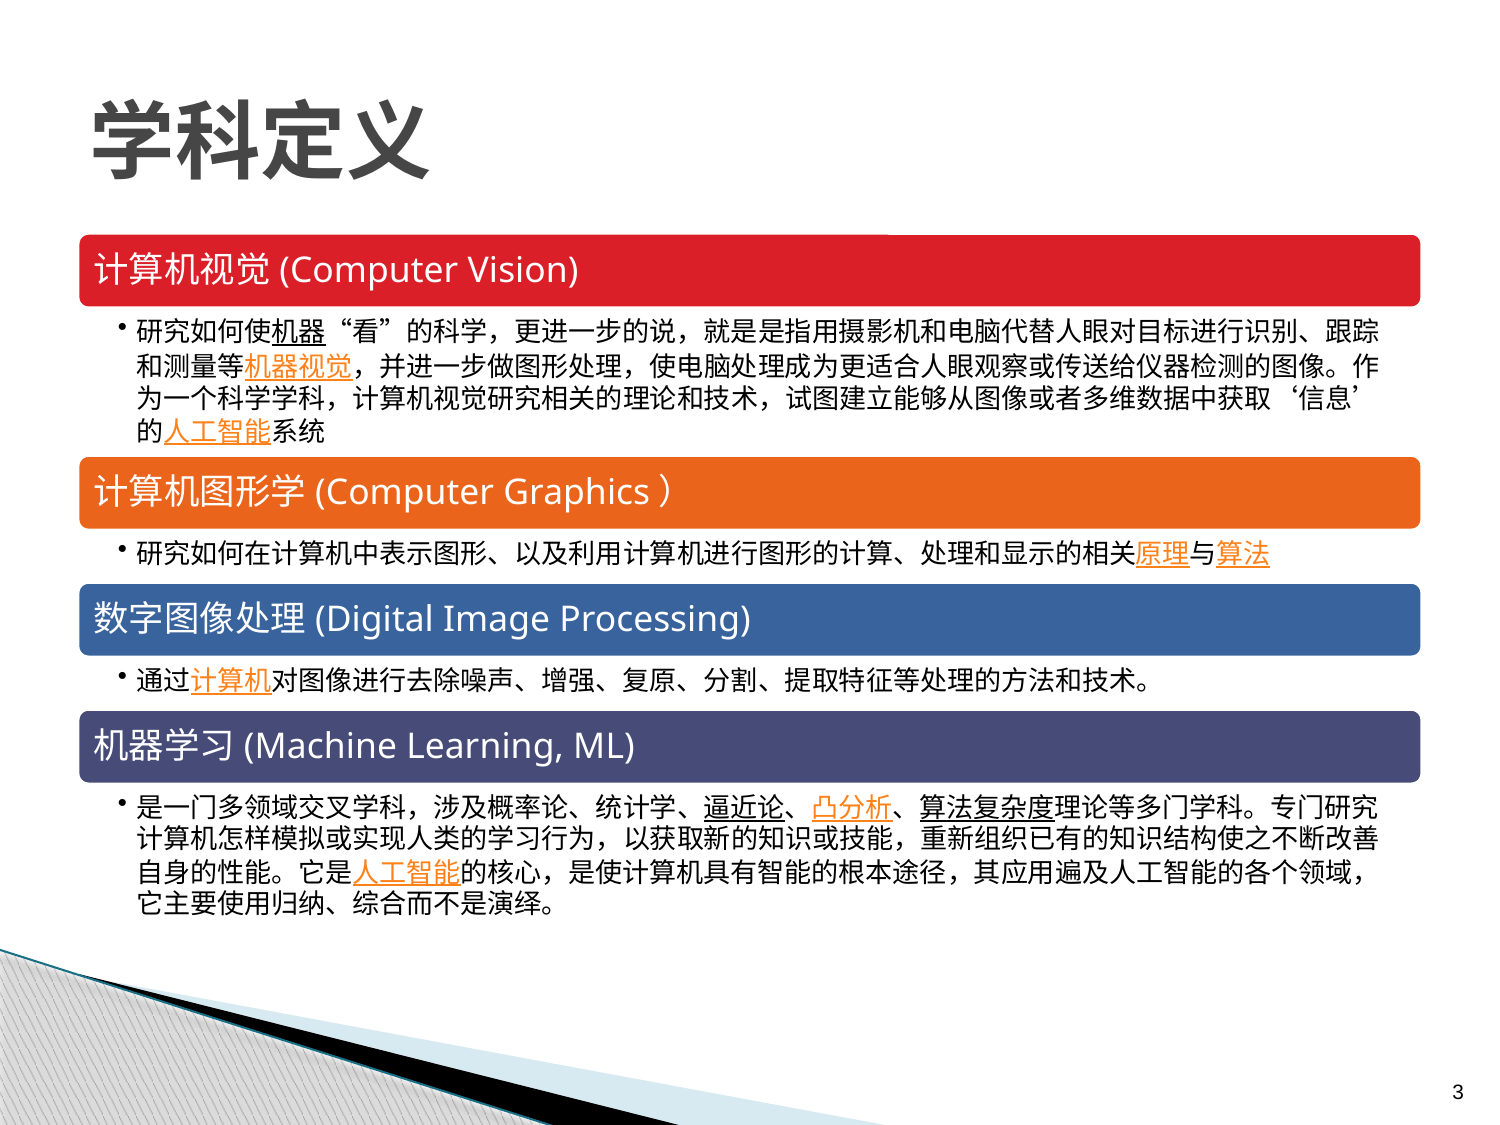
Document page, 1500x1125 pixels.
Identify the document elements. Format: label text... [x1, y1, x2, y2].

title 学科定义 [75, 45, 1425, 207]
slide_number 3 [1418, 1051, 1479, 1112]
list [74, 207, 1426, 951]
